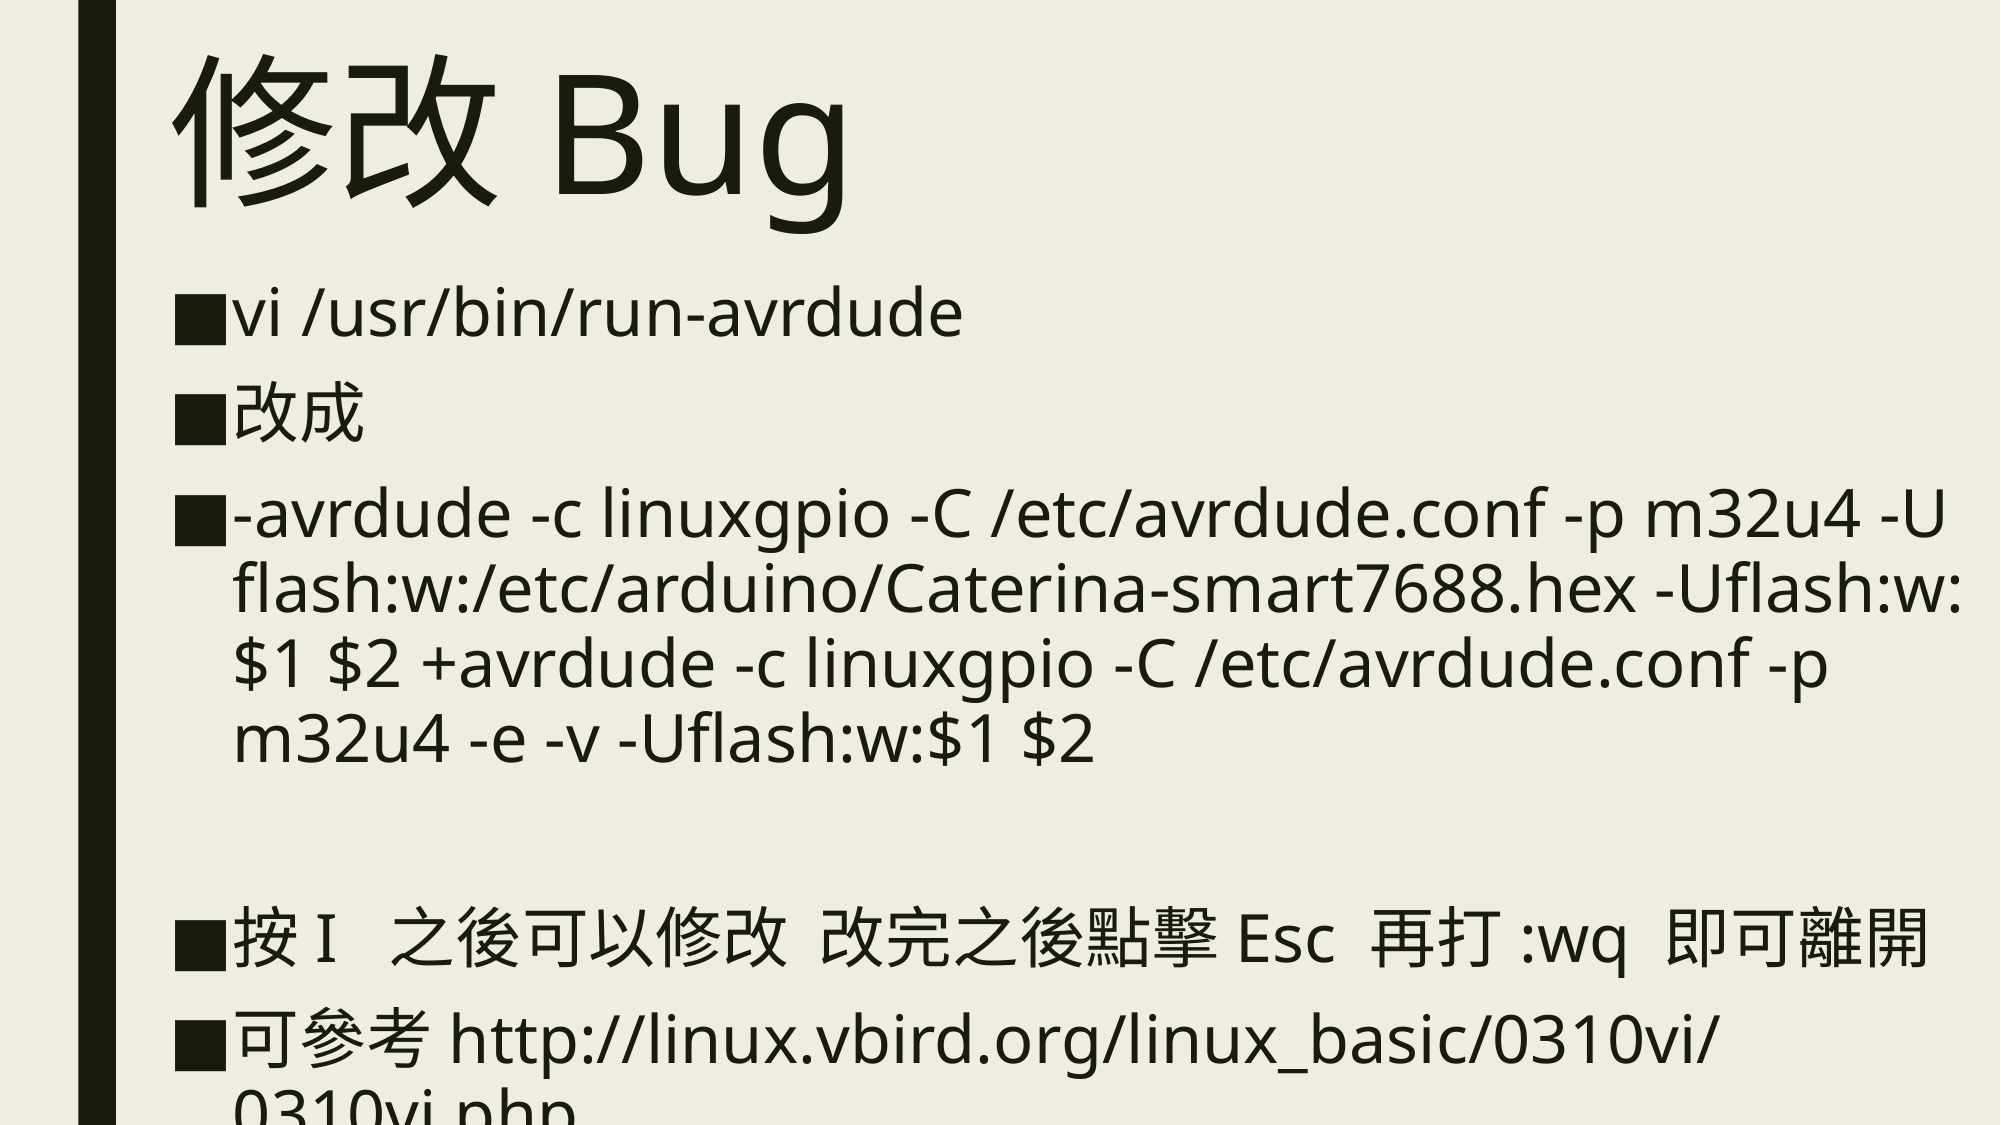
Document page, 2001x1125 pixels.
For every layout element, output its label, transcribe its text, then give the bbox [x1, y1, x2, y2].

list vi /usr/bin/run-avrdude 改成 -avrdude -c linuxgpio -C /etc/avrdude.conf -p m32u4 -U flash:w:/etc/arduino/Caterina-smart7688.hex -Uflash:w:$1 $2 +avrdude -c linuxgpio -C /etc/avrdude.conf -p m32u4 -e -v -Uflash:w:$1 $2 按I 之後可以修改 改完之後點擊Esc 再打:wq 即可離開 可參考http://linux.vbird.org/linux_basic/0310vi/0310vi.php [154, 269, 1986, 1107]
title 修改Bug [154, 44, 1730, 269]
